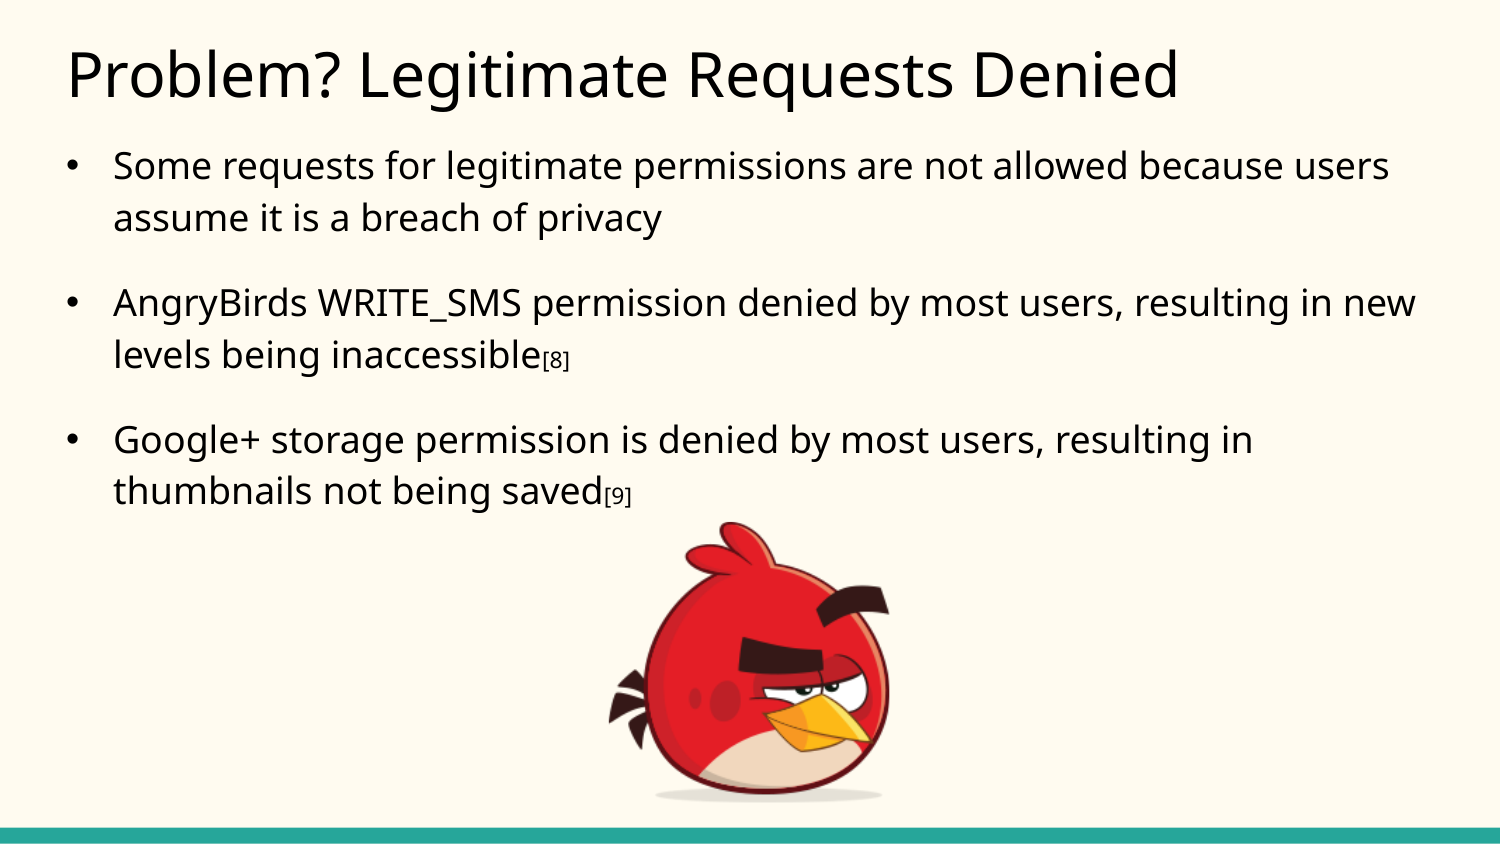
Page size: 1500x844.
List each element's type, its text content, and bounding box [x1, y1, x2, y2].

list Some requests for legitimate permissions are not allowed because users assume it is a breach of privacy AngryBirds WRITE_SMS permission denied by most users, resulting in new levels being inaccessible[8] Google+ storage permission is denied by most users, resulting in thumbnails not being saved[9] [51, 120, 1449, 615]
picture [605, 514, 895, 811]
title Problem? Legitimate Requests Denied [51, 19, 1449, 120]
